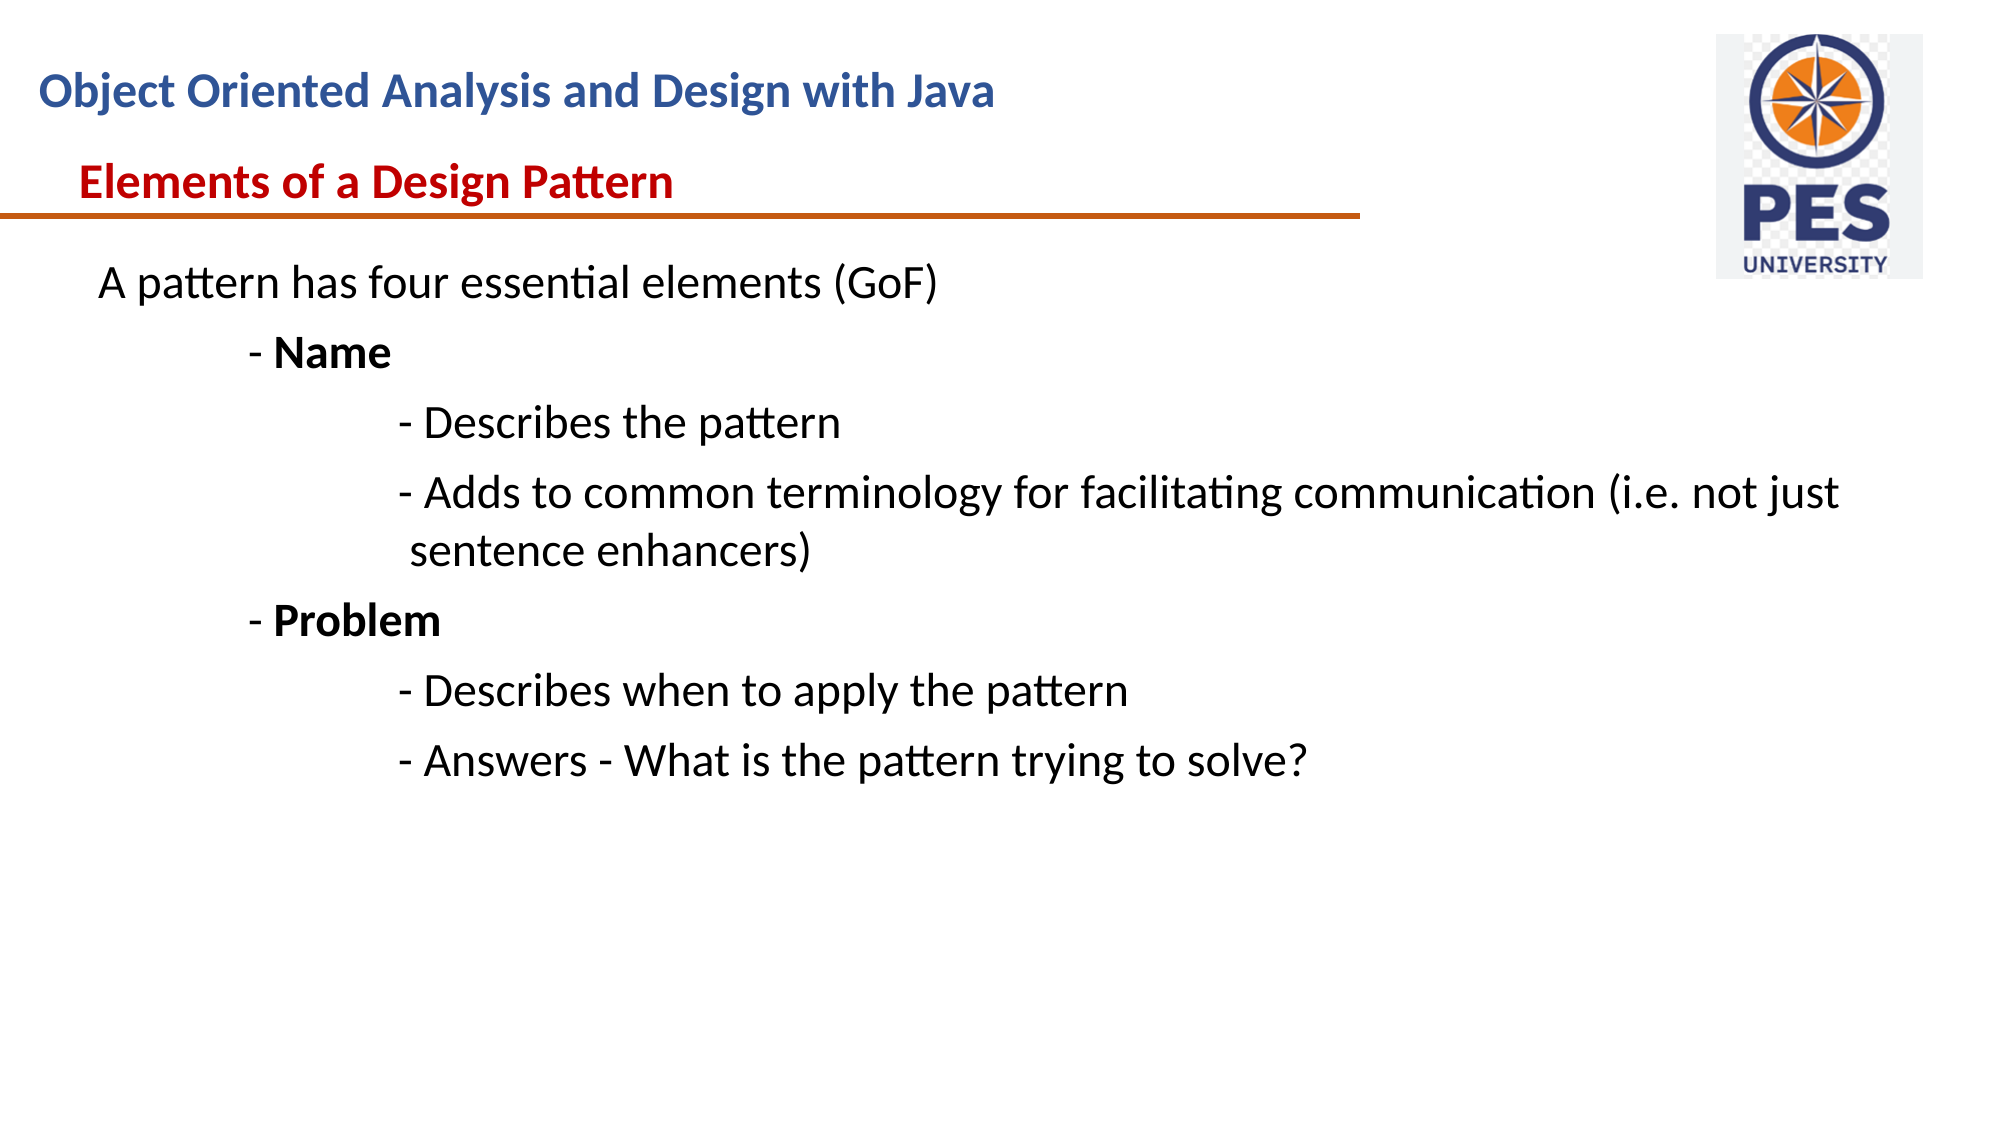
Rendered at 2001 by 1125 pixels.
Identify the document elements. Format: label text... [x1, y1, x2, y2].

picture [1716, 34, 1923, 279]
text_box Elements of a Design Pattern [63, 140, 720, 216]
text_box A pattern has four essential elements (GoF) - Name - Describes the pattern - Adds to common terminology for facilitating communication (i.e. not just sentence enhancers) - Problem - Describes when to apply the pattern - Answers - What is the pattern trying to solve? [83, 243, 1917, 864]
